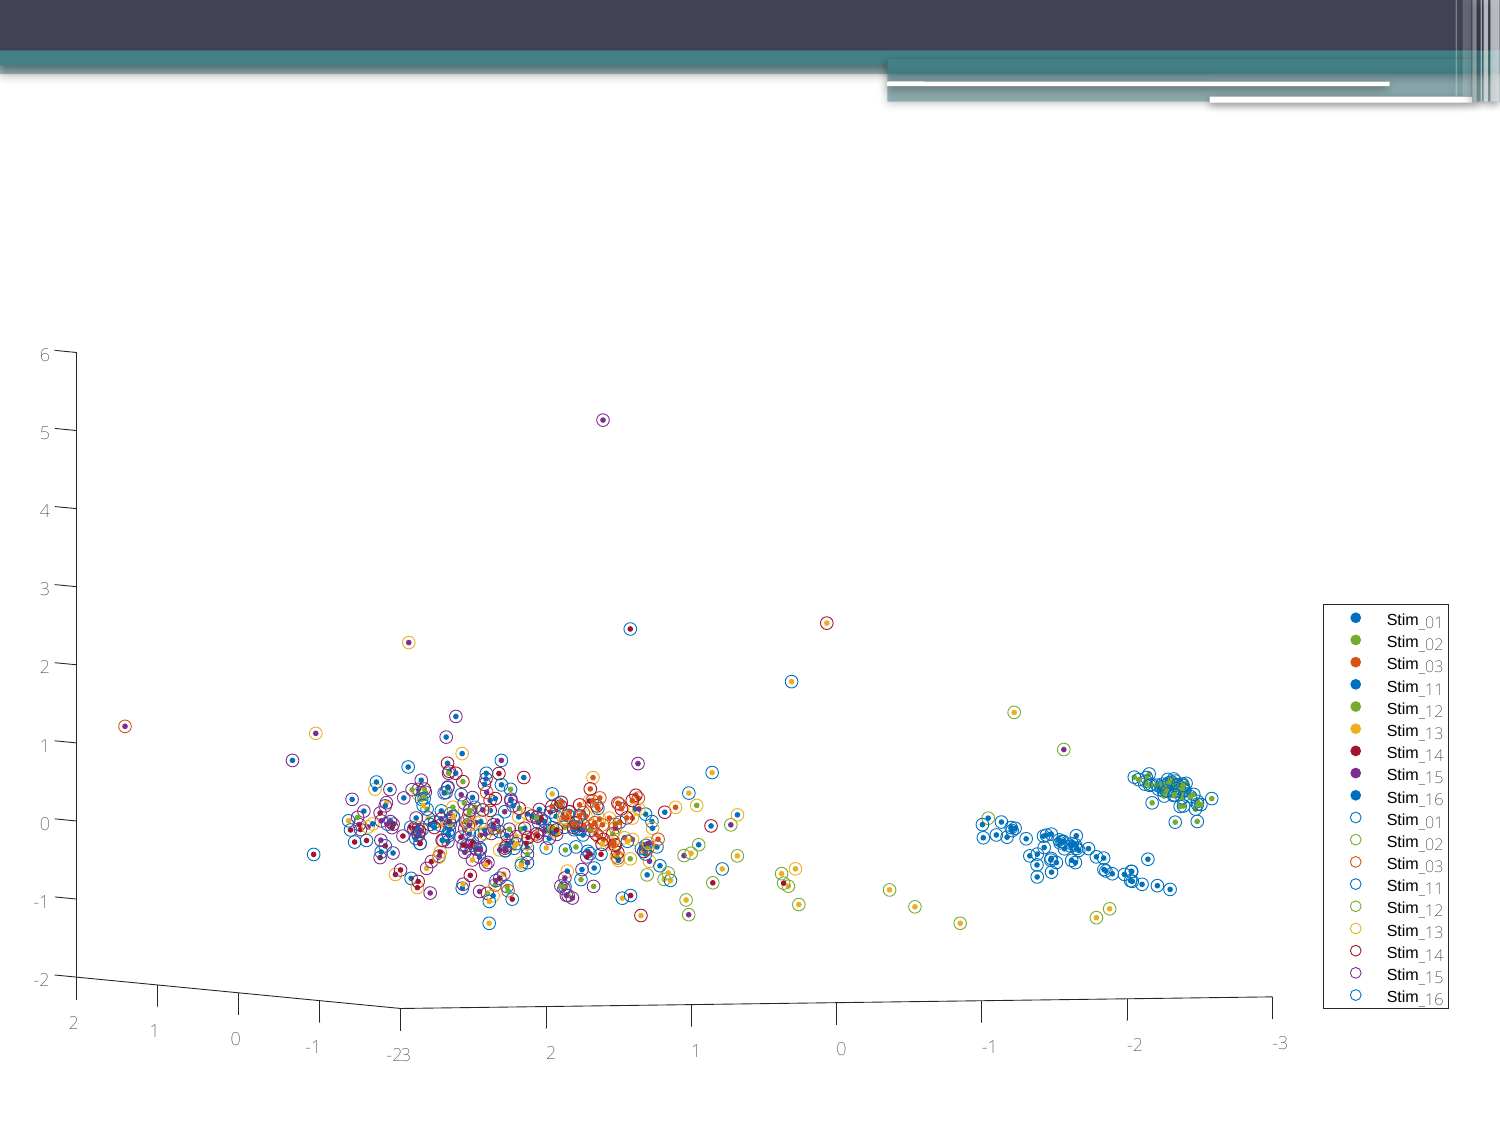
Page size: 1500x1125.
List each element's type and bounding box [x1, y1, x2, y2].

picture [0, 278, 1500, 1099]
